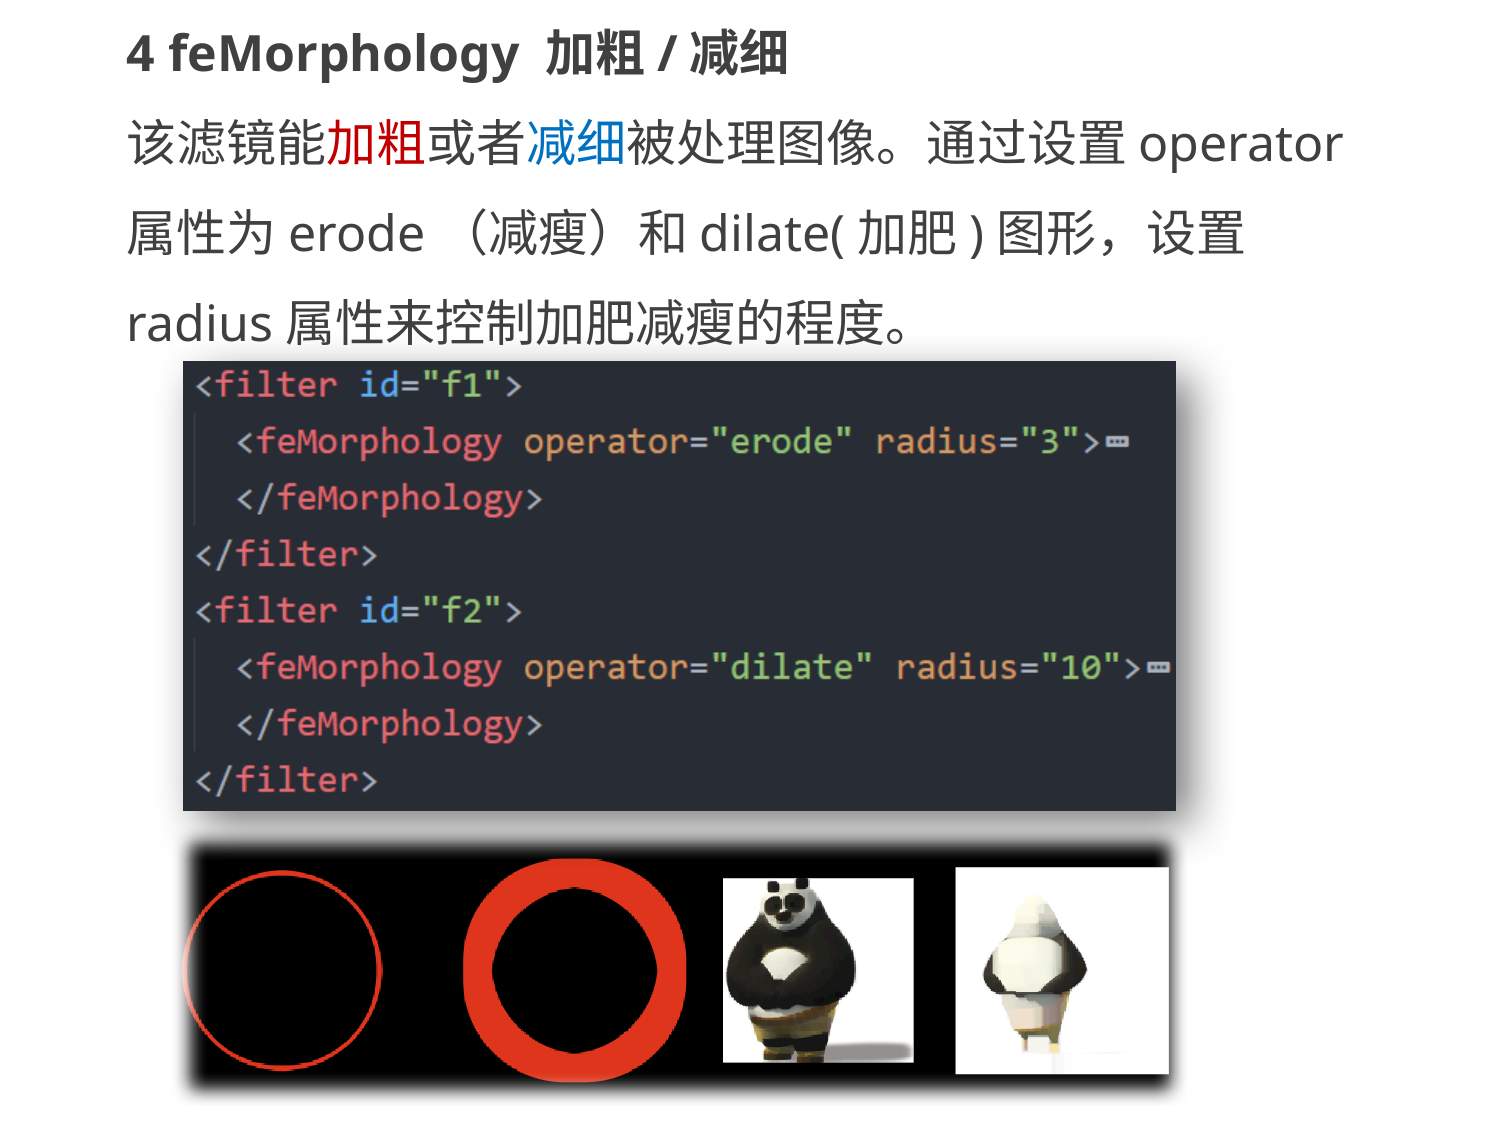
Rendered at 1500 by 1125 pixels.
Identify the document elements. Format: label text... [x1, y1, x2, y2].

text_box 4 feMorphology 加粗/减细 该滤镜能加粗或者减细被处理图像。通过设置operator属性为erode（减瘦）和dilate(加肥)图形，设置radius属性来控制加肥减瘦的程度。 [112, 0, 1388, 449]
picture [182, 361, 1176, 811]
picture [170, 824, 1188, 1107]
